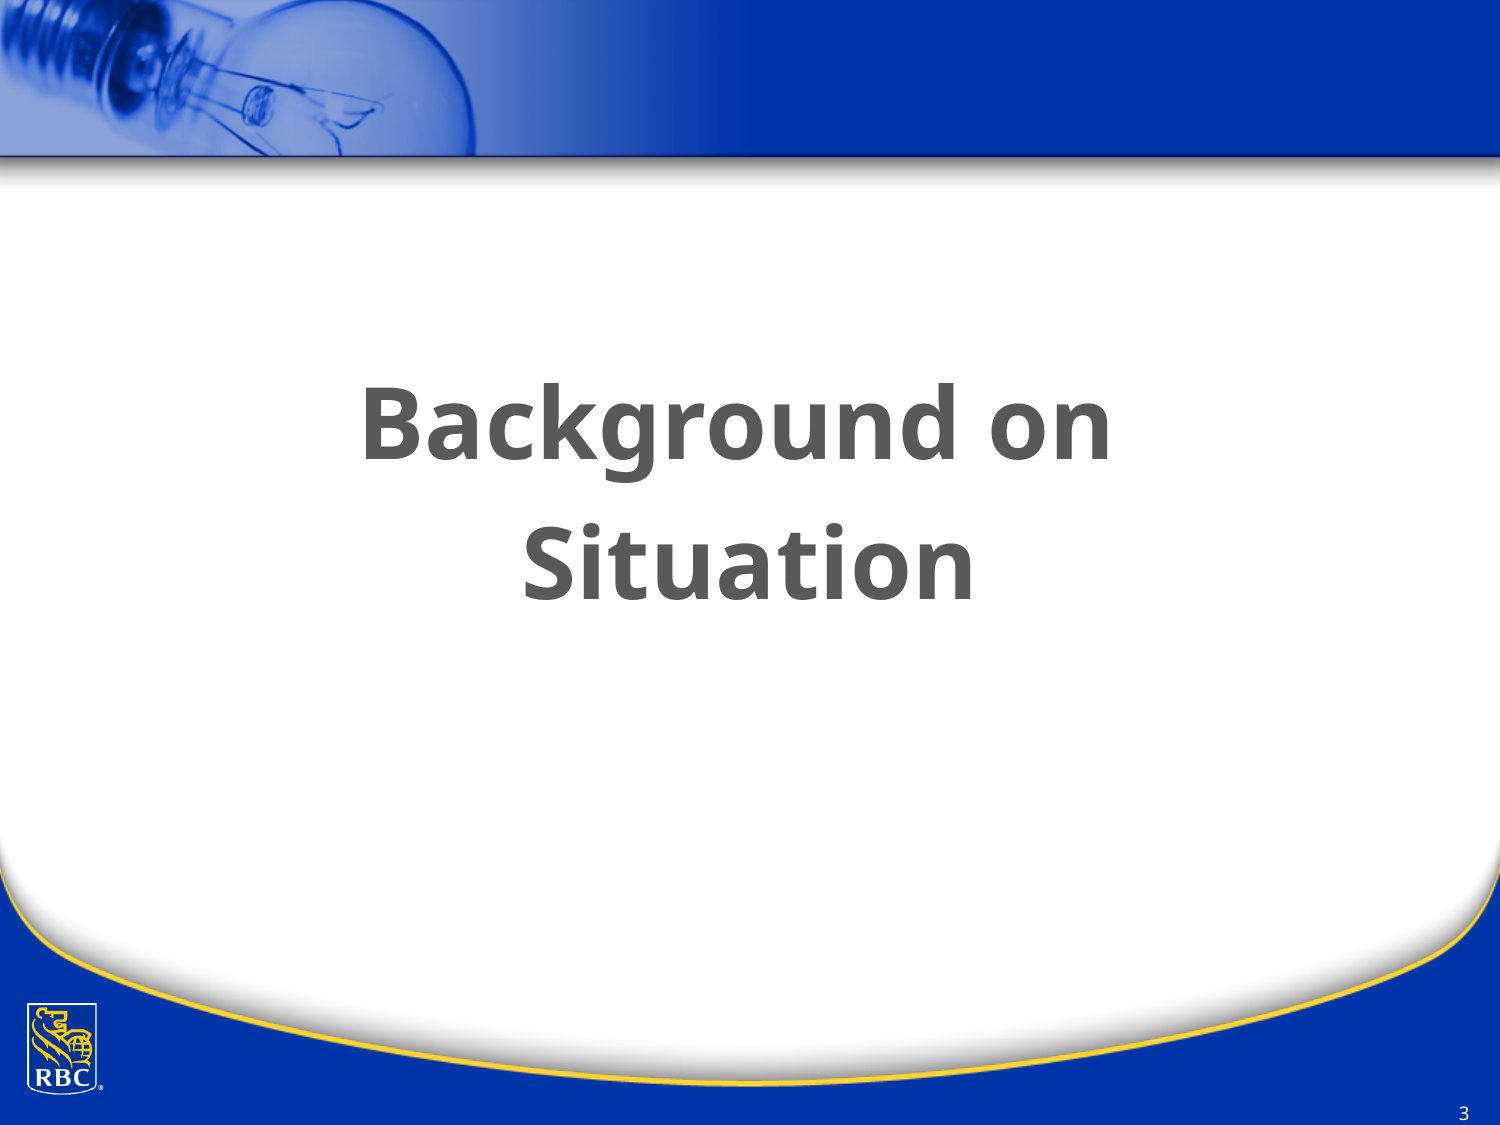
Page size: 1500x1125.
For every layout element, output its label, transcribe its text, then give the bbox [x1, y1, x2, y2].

slide_number 3 [1403, 1094, 1485, 1125]
picture [0, 0, 1500, 1125]
list Background on Situation [75, 212, 1425, 1049]
